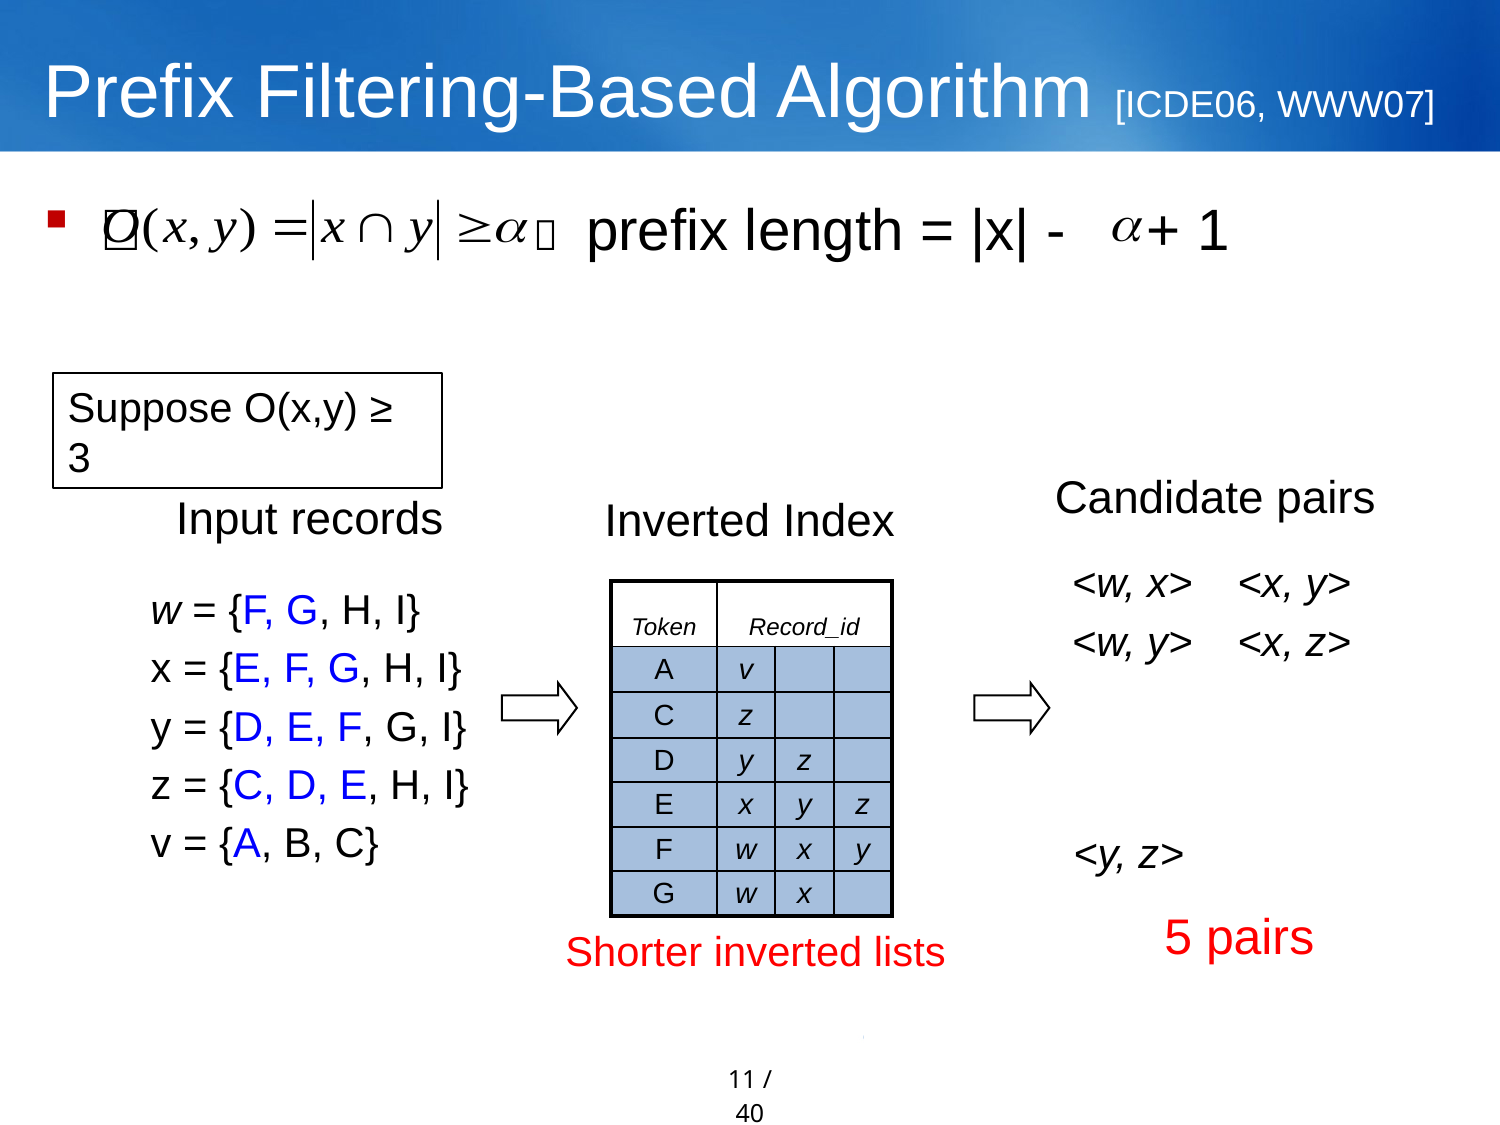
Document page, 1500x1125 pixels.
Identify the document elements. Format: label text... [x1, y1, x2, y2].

text_box <w, x> <w, y> [1057, 548, 1424, 731]
table_cell x [776, 828, 833, 870]
table_cell z [718, 693, 774, 737]
table_cell z [835, 783, 890, 826]
table_cell y [776, 783, 833, 826]
table_cell D [613, 739, 716, 781]
table_cell F [613, 828, 716, 870]
text_box Input records [160, 480, 459, 551]
table_cell y [718, 739, 774, 781]
text_box 5 pairs [1149, 897, 1330, 972]
table_cell [835, 872, 890, 914]
table_cell A [613, 647, 716, 691]
text_box <y, z> [1058, 818, 1221, 884]
table_cell x [776, 872, 833, 914]
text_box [1104, 207, 1156, 255]
table_cell w [718, 828, 774, 870]
table_cell C [613, 693, 716, 737]
table_cell [835, 693, 890, 737]
text_box Inverted Index [589, 482, 910, 553]
text_box <x, y> <x, z> [1222, 548, 1385, 672]
text_box Shorter inverted lists [550, 916, 962, 982]
table_cell [835, 739, 890, 781]
title Prefix Filtering-Based Algorithm [ICDE06, WWW07] [28, 23, 1472, 153]
slide_number 11 [697, 1078, 803, 1114]
table_cell v [718, 647, 774, 691]
table_header Record_id [718, 583, 890, 646]
table_cell w [718, 872, 774, 914]
table_cell [835, 647, 890, 691]
text_box [974, 682, 1050, 733]
table_cell [776, 647, 833, 691]
text_box Suppose O(x,y) ≥ 3 [51, 371, 444, 490]
text_box [501, 682, 577, 733]
list   prefix length = |x| - + 1 [28, 184, 1472, 1067]
table_cell G [613, 872, 716, 914]
table_cell z [776, 739, 833, 781]
table_cell E [613, 783, 716, 826]
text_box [94, 188, 540, 272]
table_cell [776, 693, 833, 737]
table_header Token [613, 583, 716, 646]
table_cell y [835, 828, 890, 870]
picture [0, 0, 1500, 1125]
text_box w = {F, G, H, I} x = {E, F, G, H, I} y = {D, E, F, G, I} z = {C, D, E, H, I} v = {A, B, C} [135, 575, 502, 874]
text_box Candidate pairs [1040, 460, 1391, 531]
table_cell x [718, 783, 774, 826]
